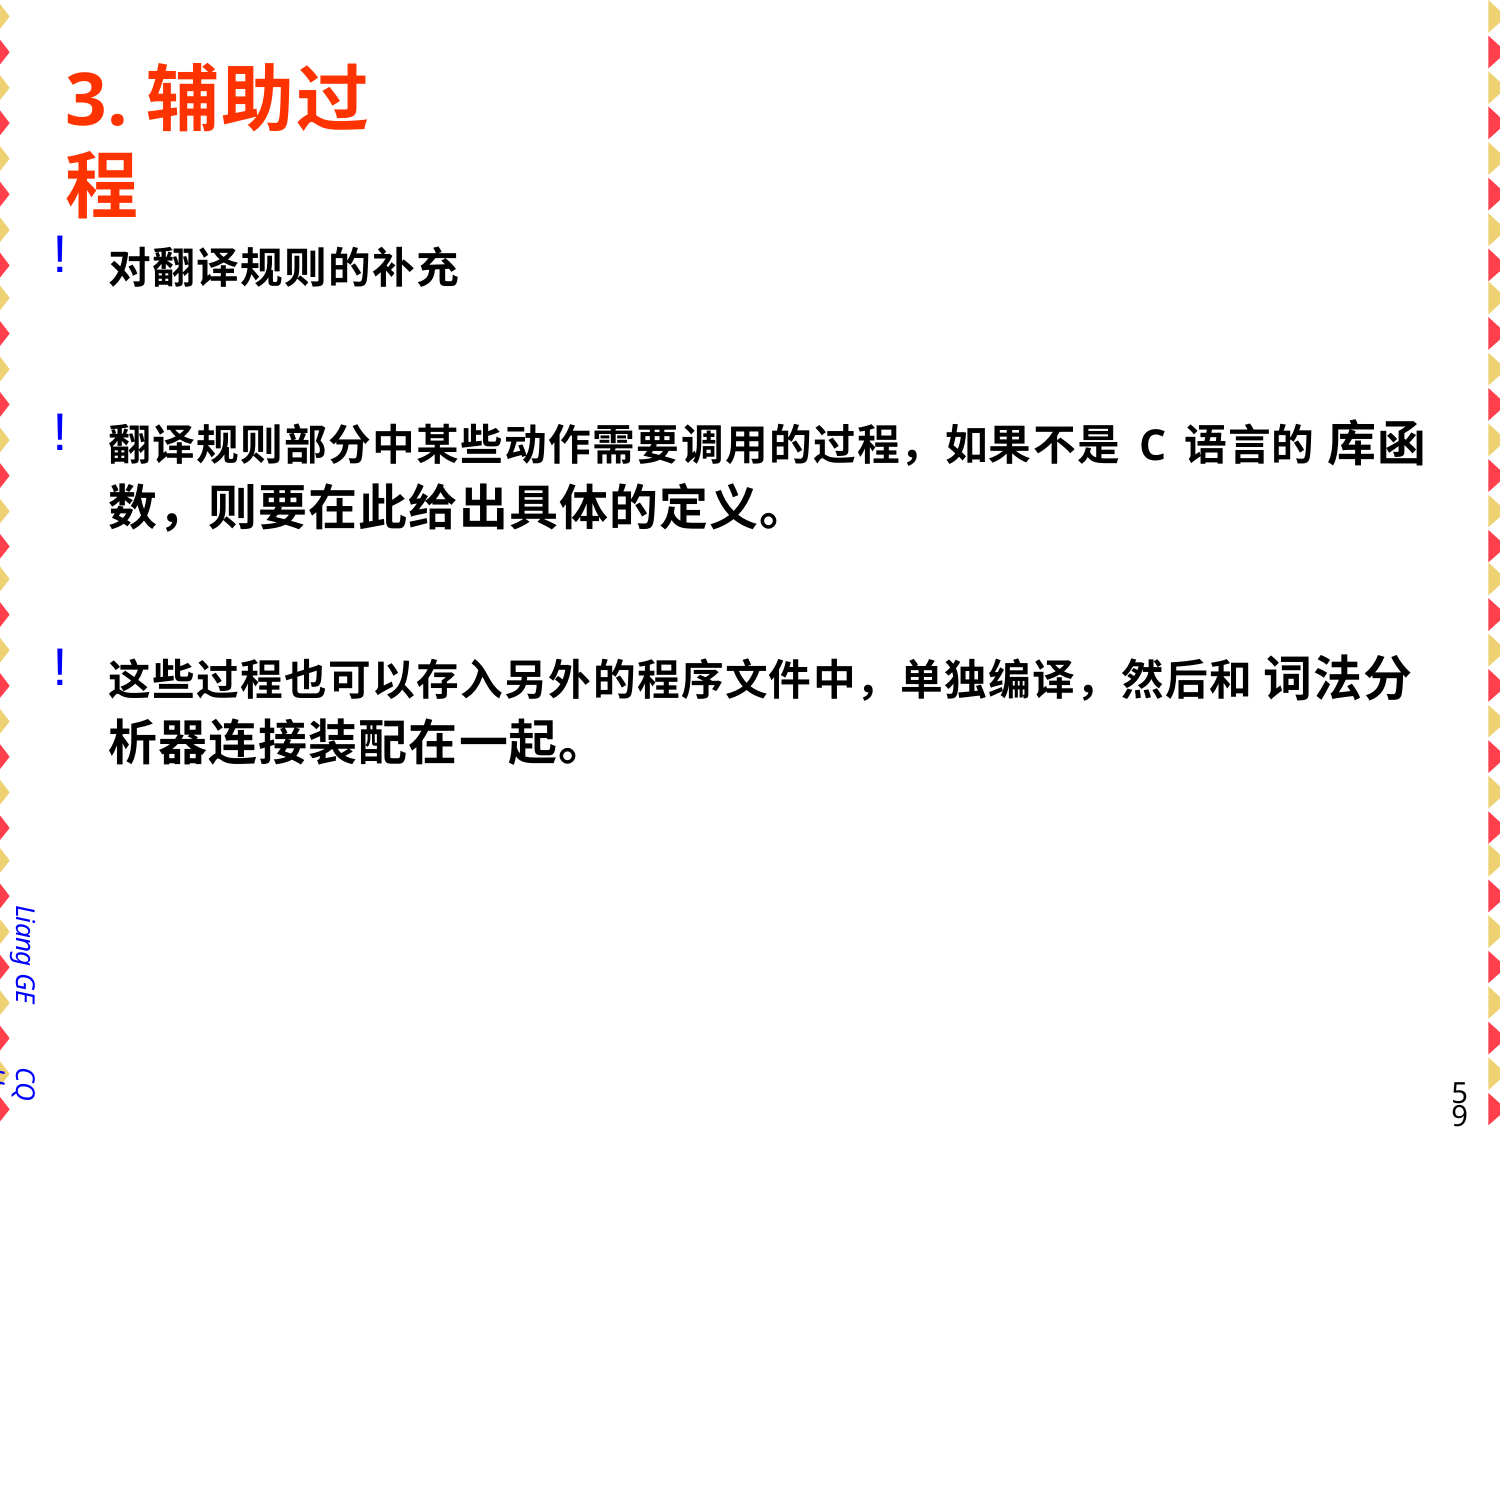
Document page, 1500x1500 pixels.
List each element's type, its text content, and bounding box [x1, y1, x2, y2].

text_box Liang GE [10, 902, 41, 1007]
text_box CQU [10, 1065, 41, 1107]
text_box 对翻译规则的补充 翻译规则部分中某些动作需要调用的过程，如果不是C语言的 库函数，则要在此给出具体的定义。 这些过程也可以存入另外的程序文件中，单独编译，然后和 词法分析器连接装配在一起。 [50, 208, 1443, 771]
slide_number 58 [1447, 1081, 1485, 1500]
title 3.辅助过程 [62, 49, 444, 208]
